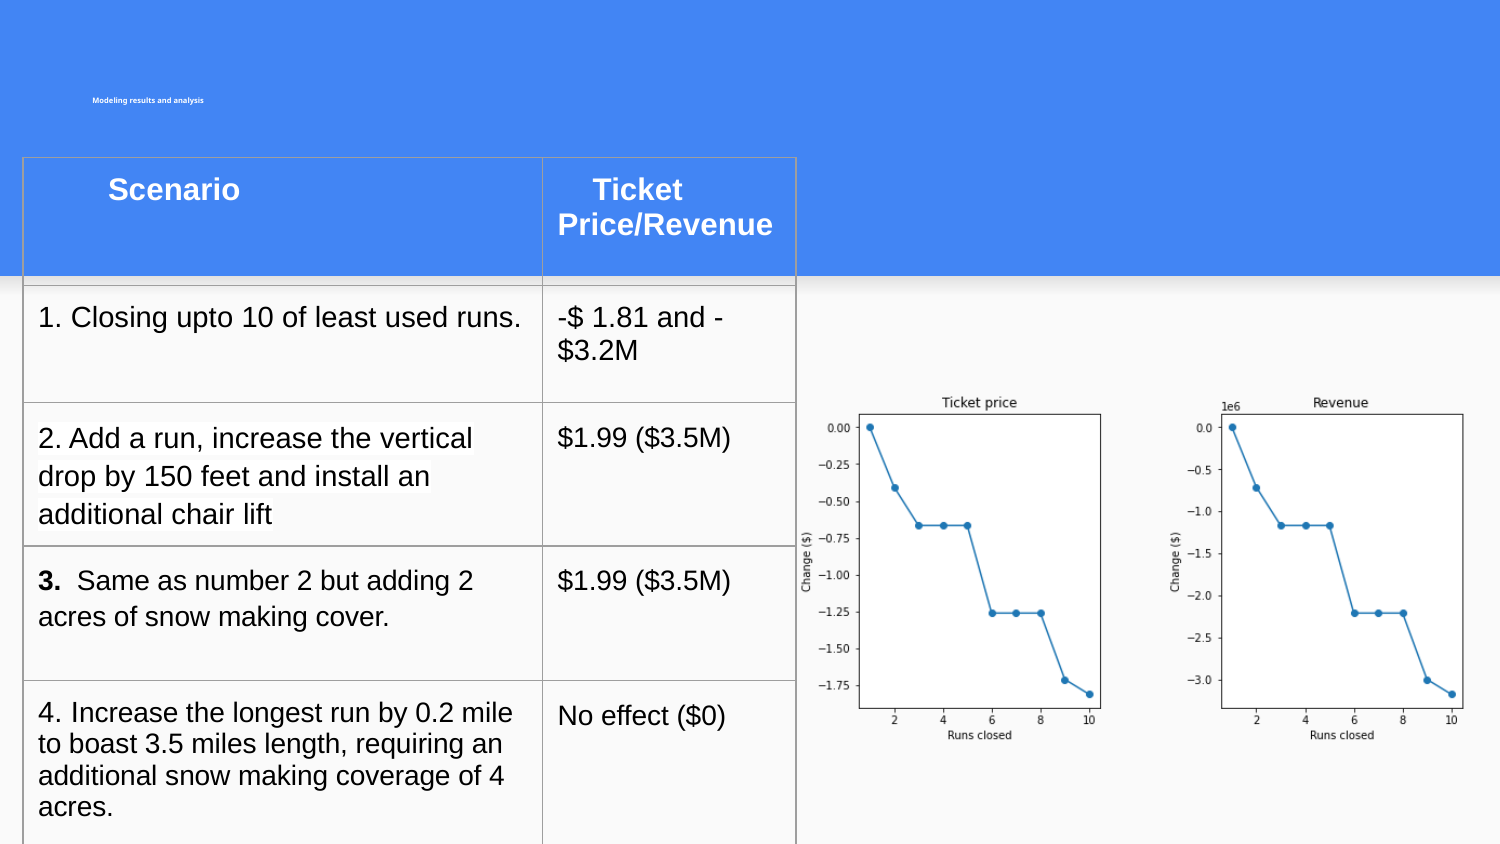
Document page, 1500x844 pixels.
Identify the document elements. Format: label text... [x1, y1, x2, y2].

table_cell -$ 1.81 and -$3.2M [543, 286, 795, 402]
title Modeling results and analysis [77, 80, 1427, 122]
picture [795, 389, 1470, 750]
table_cell No effect ($0) [543, 681, 795, 844]
table_header Ticket Price/Revenue [543, 158, 795, 285]
table_cell 4. Increase the longest run by 0.2 mile to boast 3.5 miles length, requiring an additional snow making coverage of 4 acres. [24, 681, 542, 844]
table_header Scenario [24, 158, 542, 285]
table_cell 3. Same as number 2 but adding 2 acres of snow making cover. [24, 547, 542, 680]
table_cell 1. Closing upto 10 of least used runs. [24, 286, 542, 402]
table_cell $1.99 ($3.5M) [543, 547, 790, 680]
table_cell $1.99 ($3.5M) [543, 403, 790, 545]
table_cell 2. Add a run, increase the vertical drop by 150 feet and install an additional chair lift [24, 403, 542, 545]
